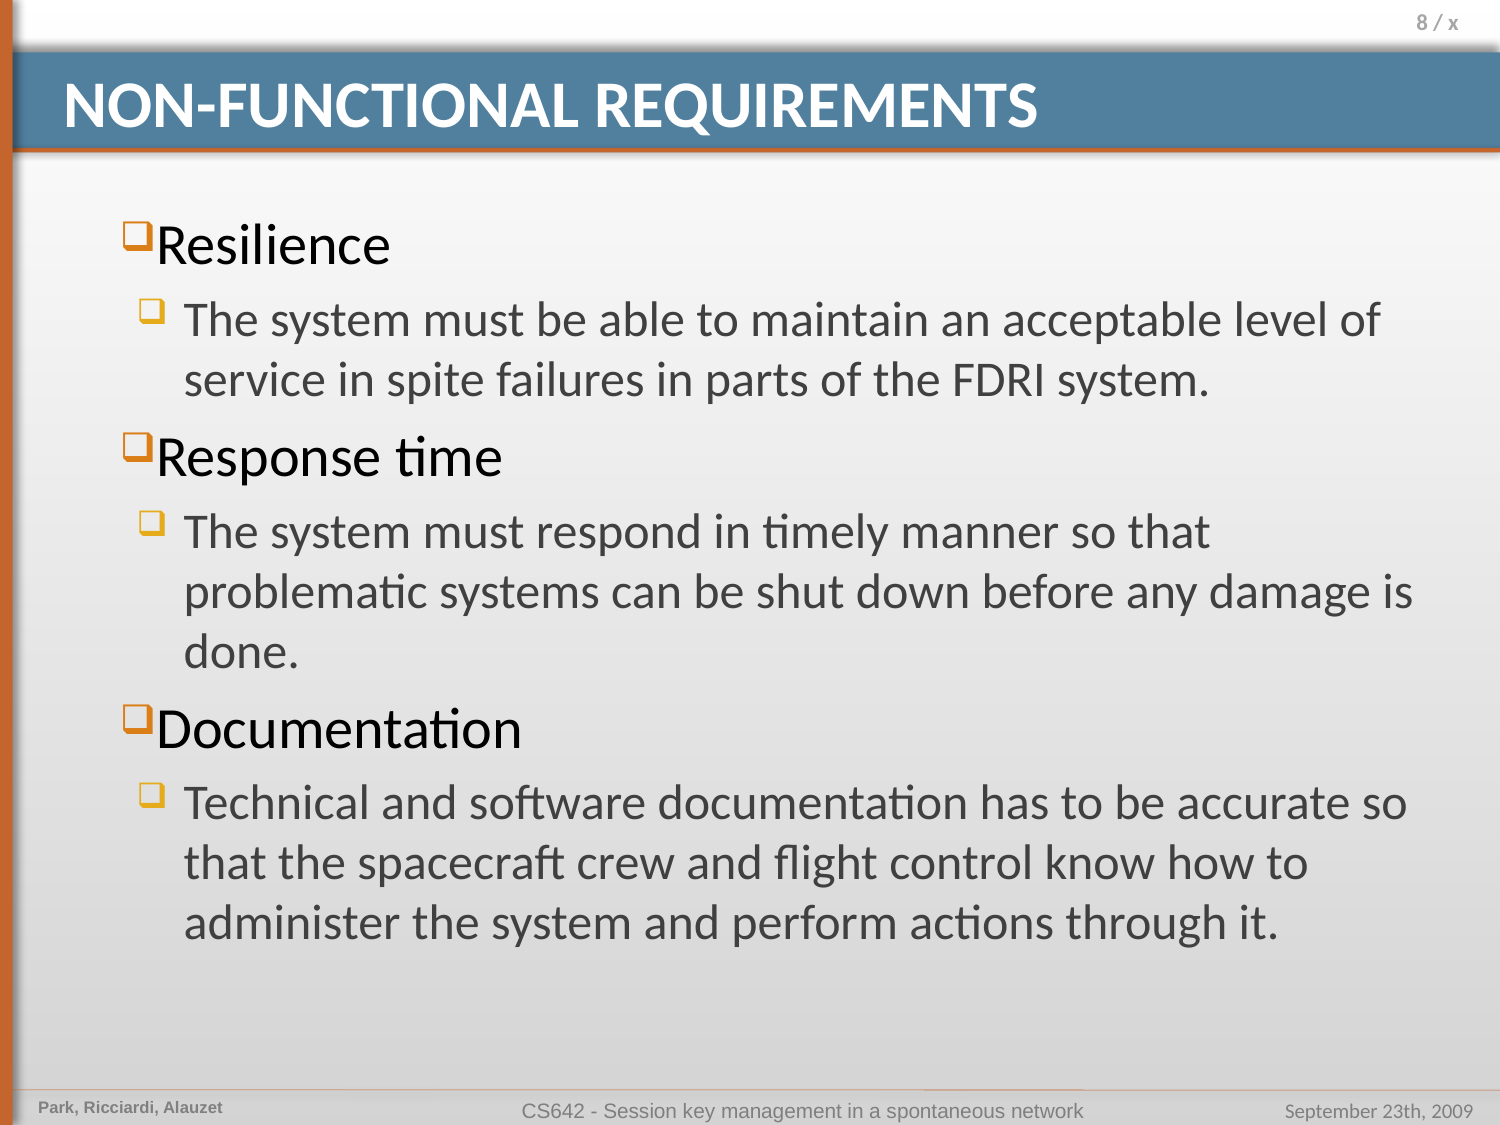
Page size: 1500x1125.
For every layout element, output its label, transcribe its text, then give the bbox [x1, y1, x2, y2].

list Resilience The system must be able to maintain an acceptable level of service in spite failures in parts of the FDRI system. Response time The system must respond in timely manner so that problematic systems can be shut down before any damage is done. Documentation Technical and software documentation has to be accurate so that the spacecraft crew and flight control know how to administer the system and perform actions through it. [46, 199, 1465, 1079]
title Non-functional requirements [49, 53, 1442, 141]
